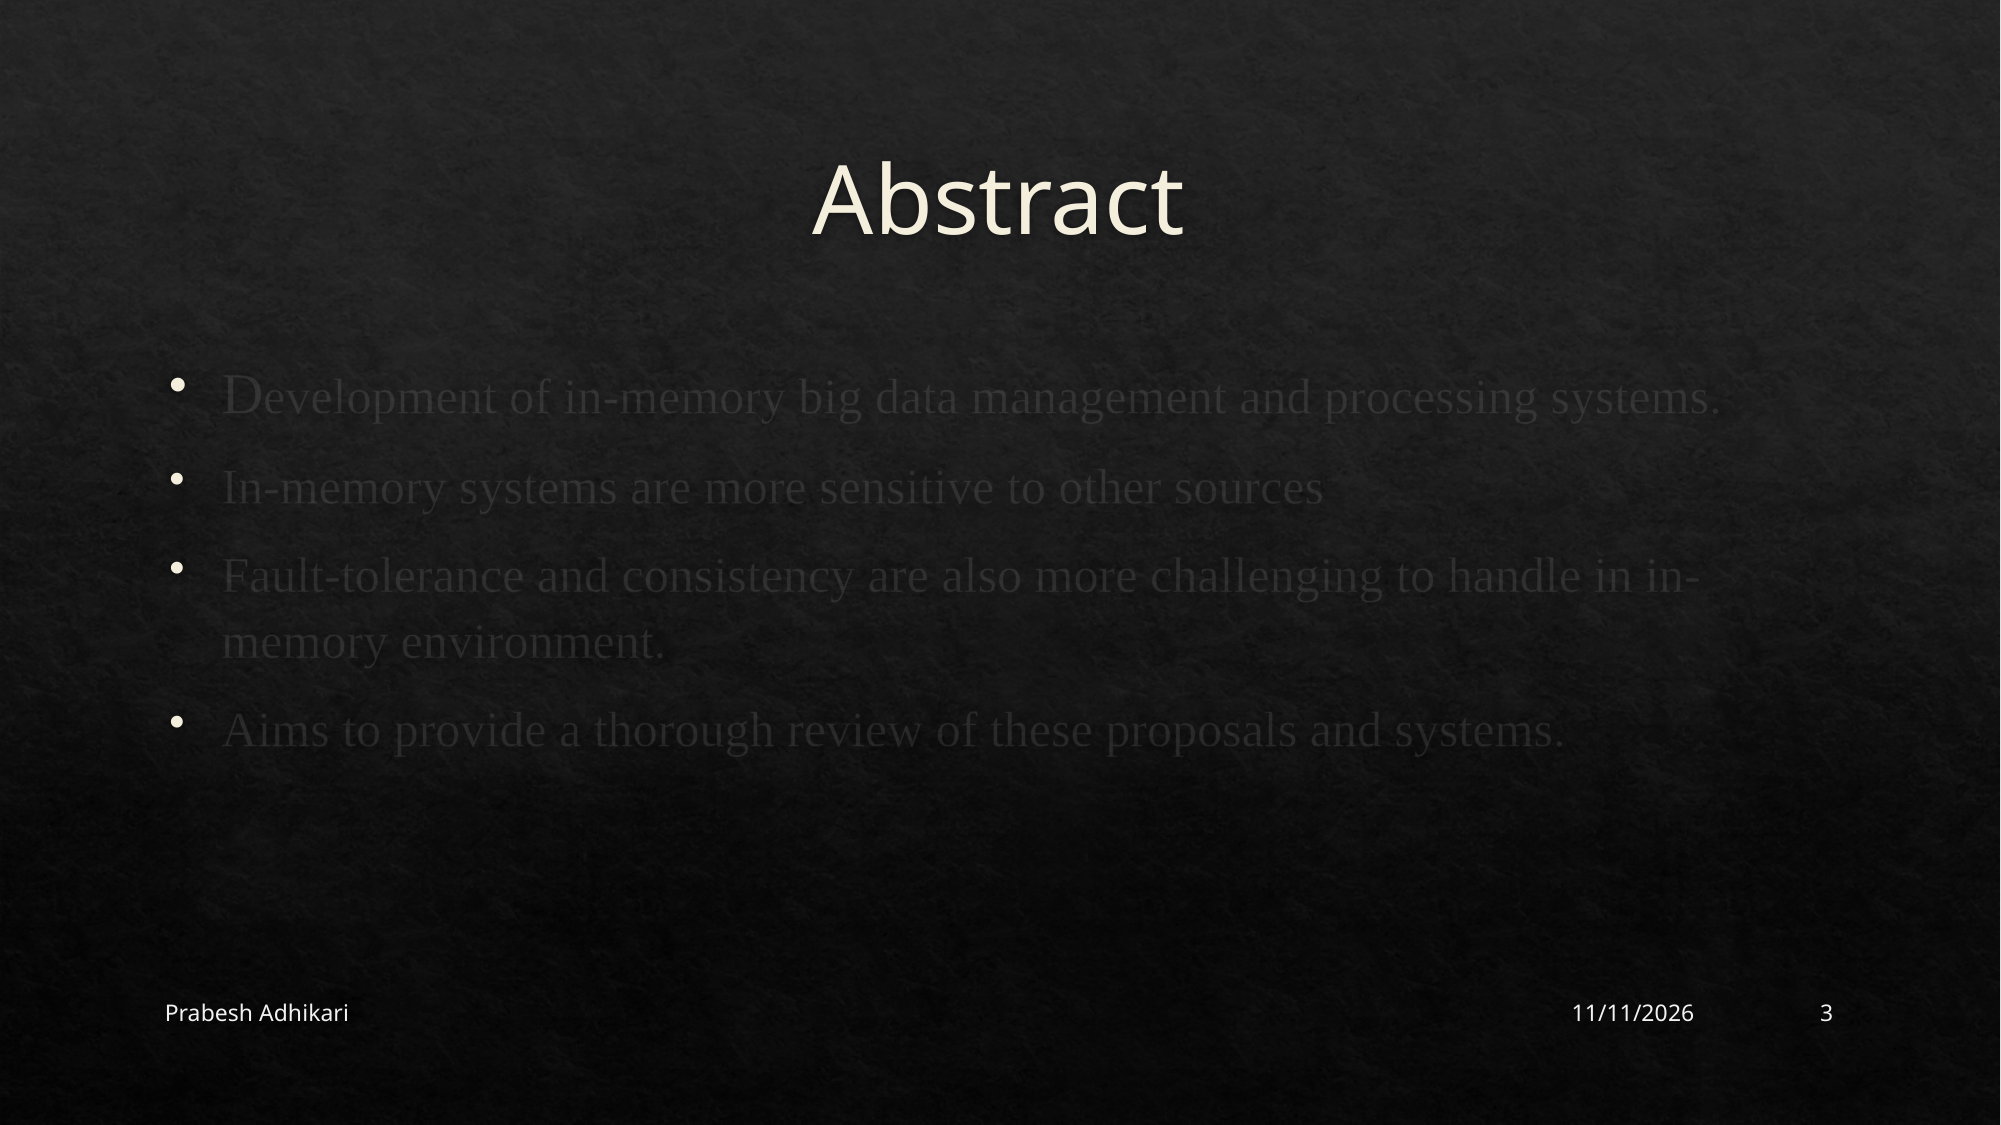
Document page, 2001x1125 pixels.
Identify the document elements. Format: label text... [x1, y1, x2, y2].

title Abstract [149, 99, 1849, 307]
footer Prabesh Adhikari [149, 984, 1245, 1045]
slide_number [1259, 984, 1710, 1045]
slide_number 3 [1724, 984, 1849, 1045]
list Development of in-memory big data management and processing systems. In-memory systems are more sensitive to other sources Fault-tolerance and consistency are also more challenging to handle in in-memory environment. Aims to provide a thorough review of these proposals and systems. [149, 340, 1849, 950]
